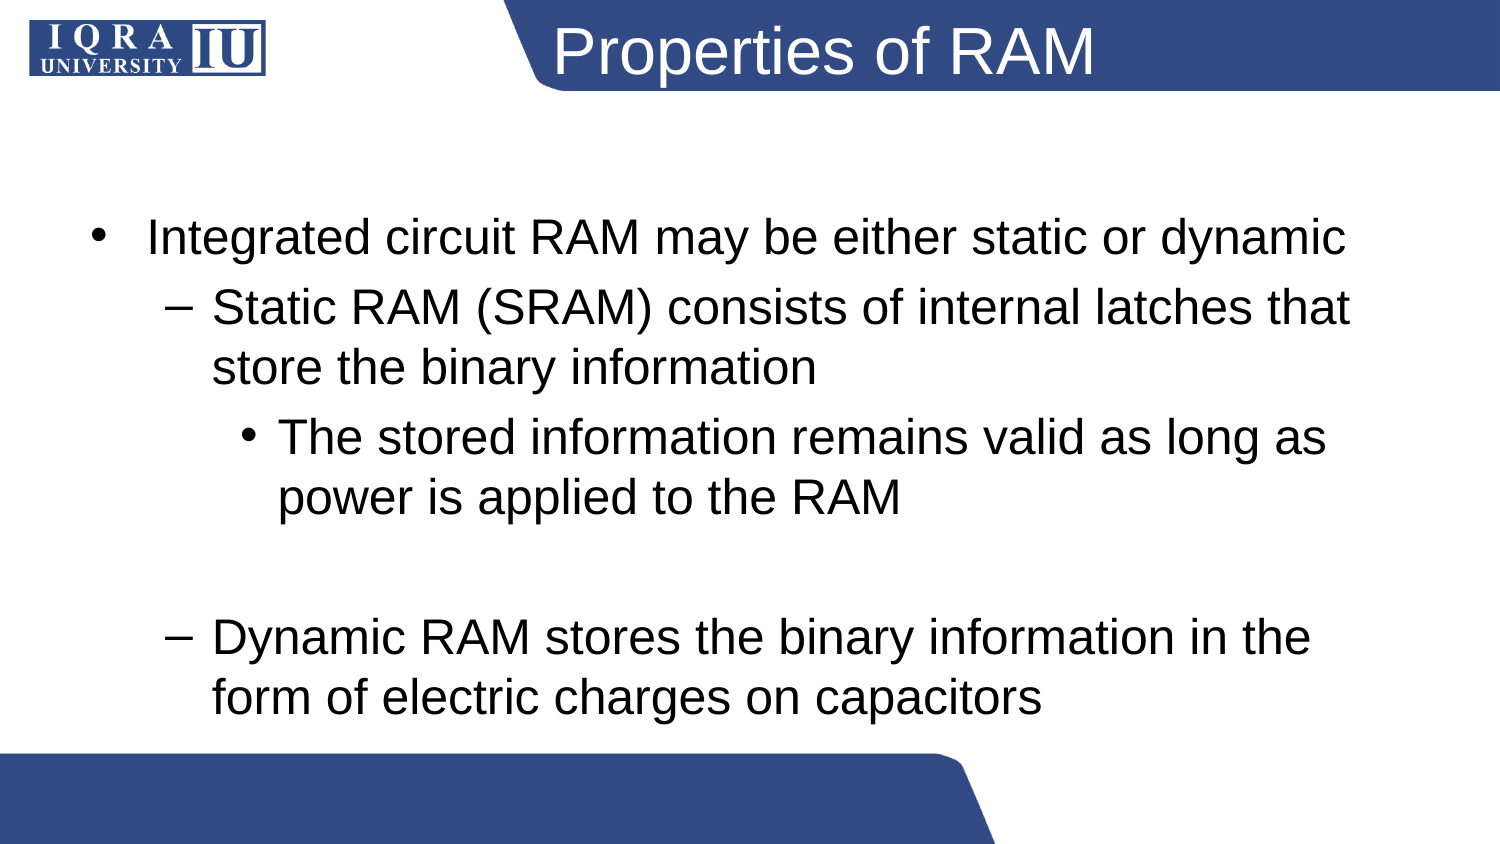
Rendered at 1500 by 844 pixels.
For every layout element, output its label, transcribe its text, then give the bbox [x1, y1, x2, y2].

list Integrated circuit RAM may be either static or dynamic Static RAM (SRAM) consists of internal latches that store the binary information The stored information remains valid as long as power is applied to the RAM Dynamic RAM stores the binary information in the form of electric charges on capacitors [75, 196, 1425, 754]
picture [0, 754, 994, 844]
picture [29, 20, 150, 76]
title Properties of RAM [150, 0, 1500, 141]
